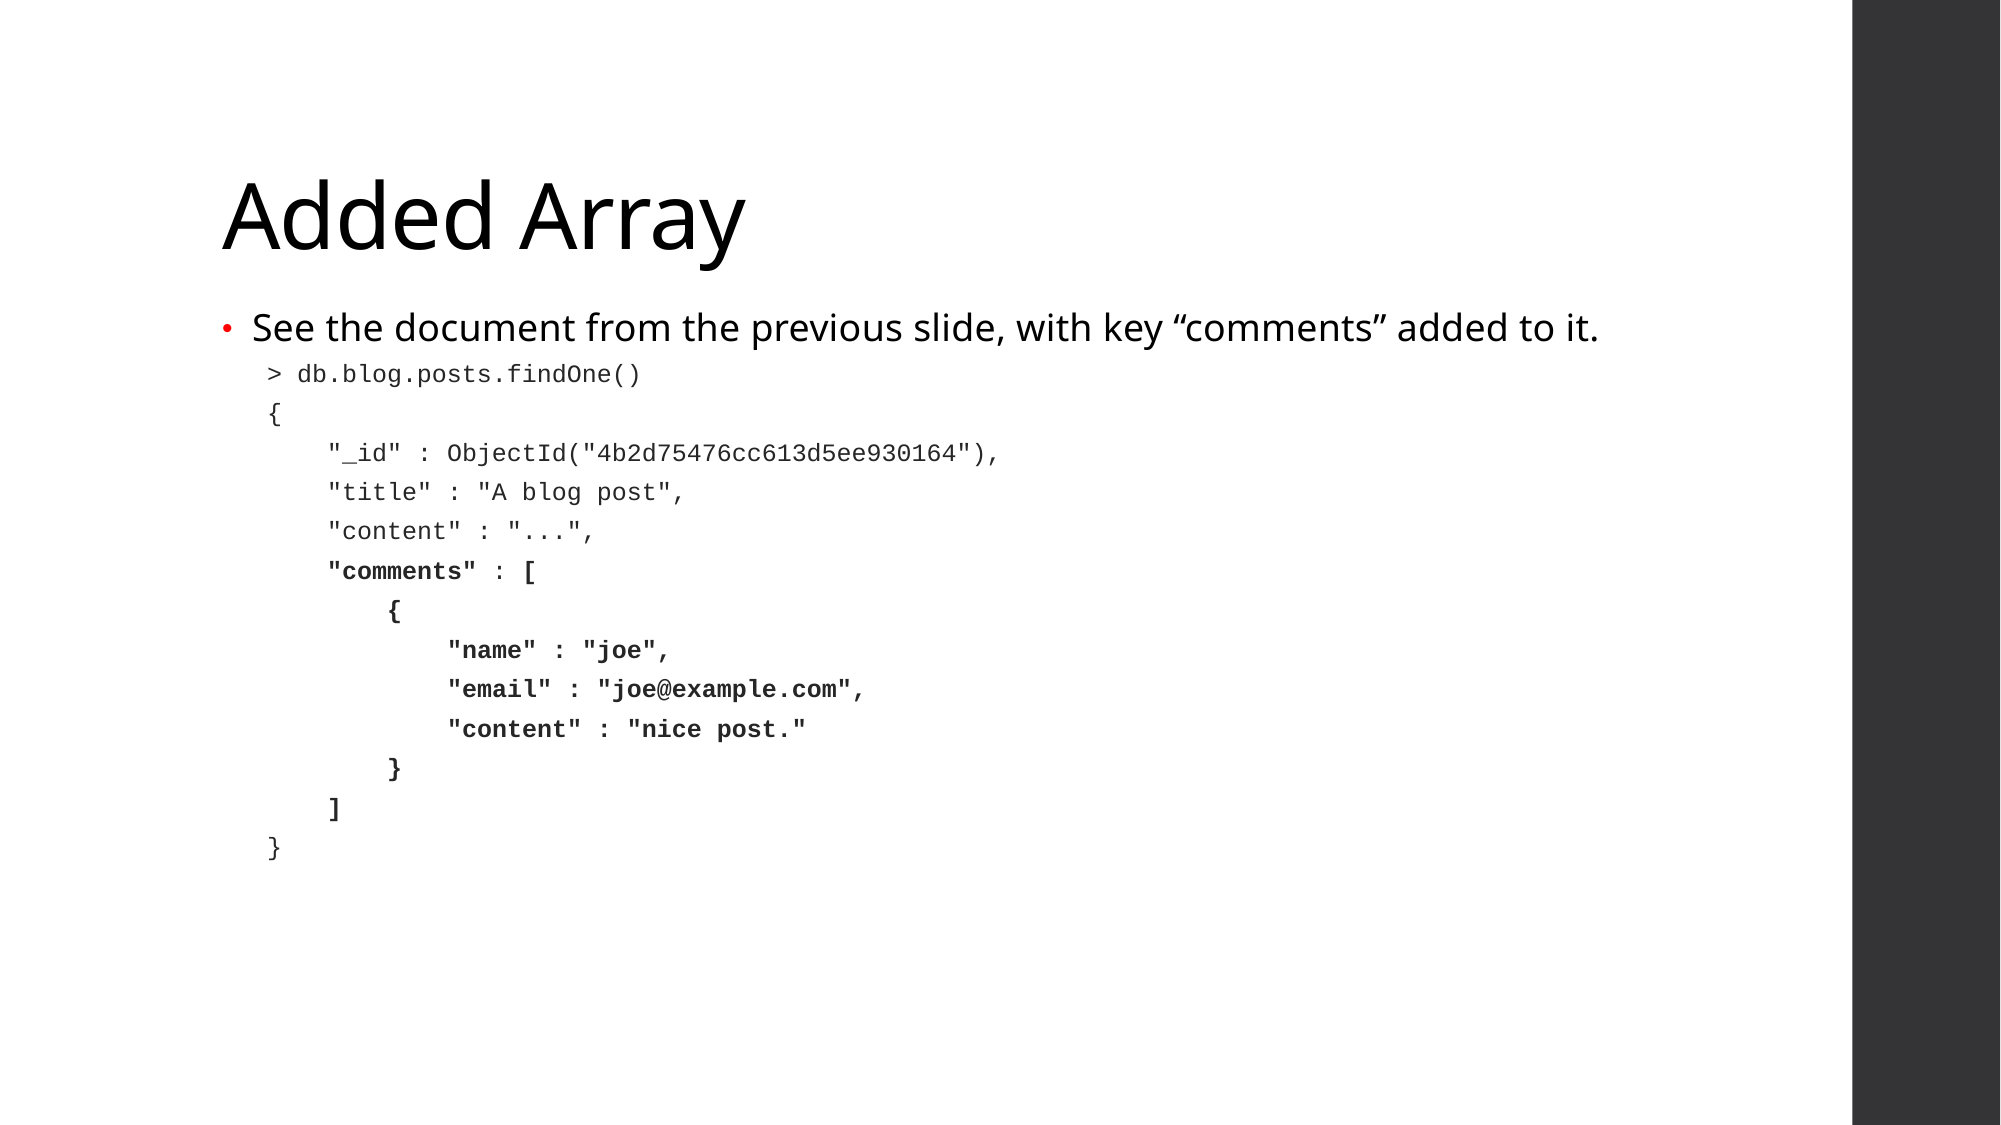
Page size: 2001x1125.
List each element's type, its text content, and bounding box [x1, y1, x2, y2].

list See the document from the previous slide, with key “comments” added to it. > db.blog.posts.findOne() { "_id" : ObjectId("4b2d75476cc613d5ee930164"), "title" : "A blog post", "content" : "...", "comments" : [ { "name" : "joe", "email" : "joe@example.com", "content" : "nice post." } ] } [206, 299, 1617, 1014]
title Added Array [206, 60, 1797, 278]
